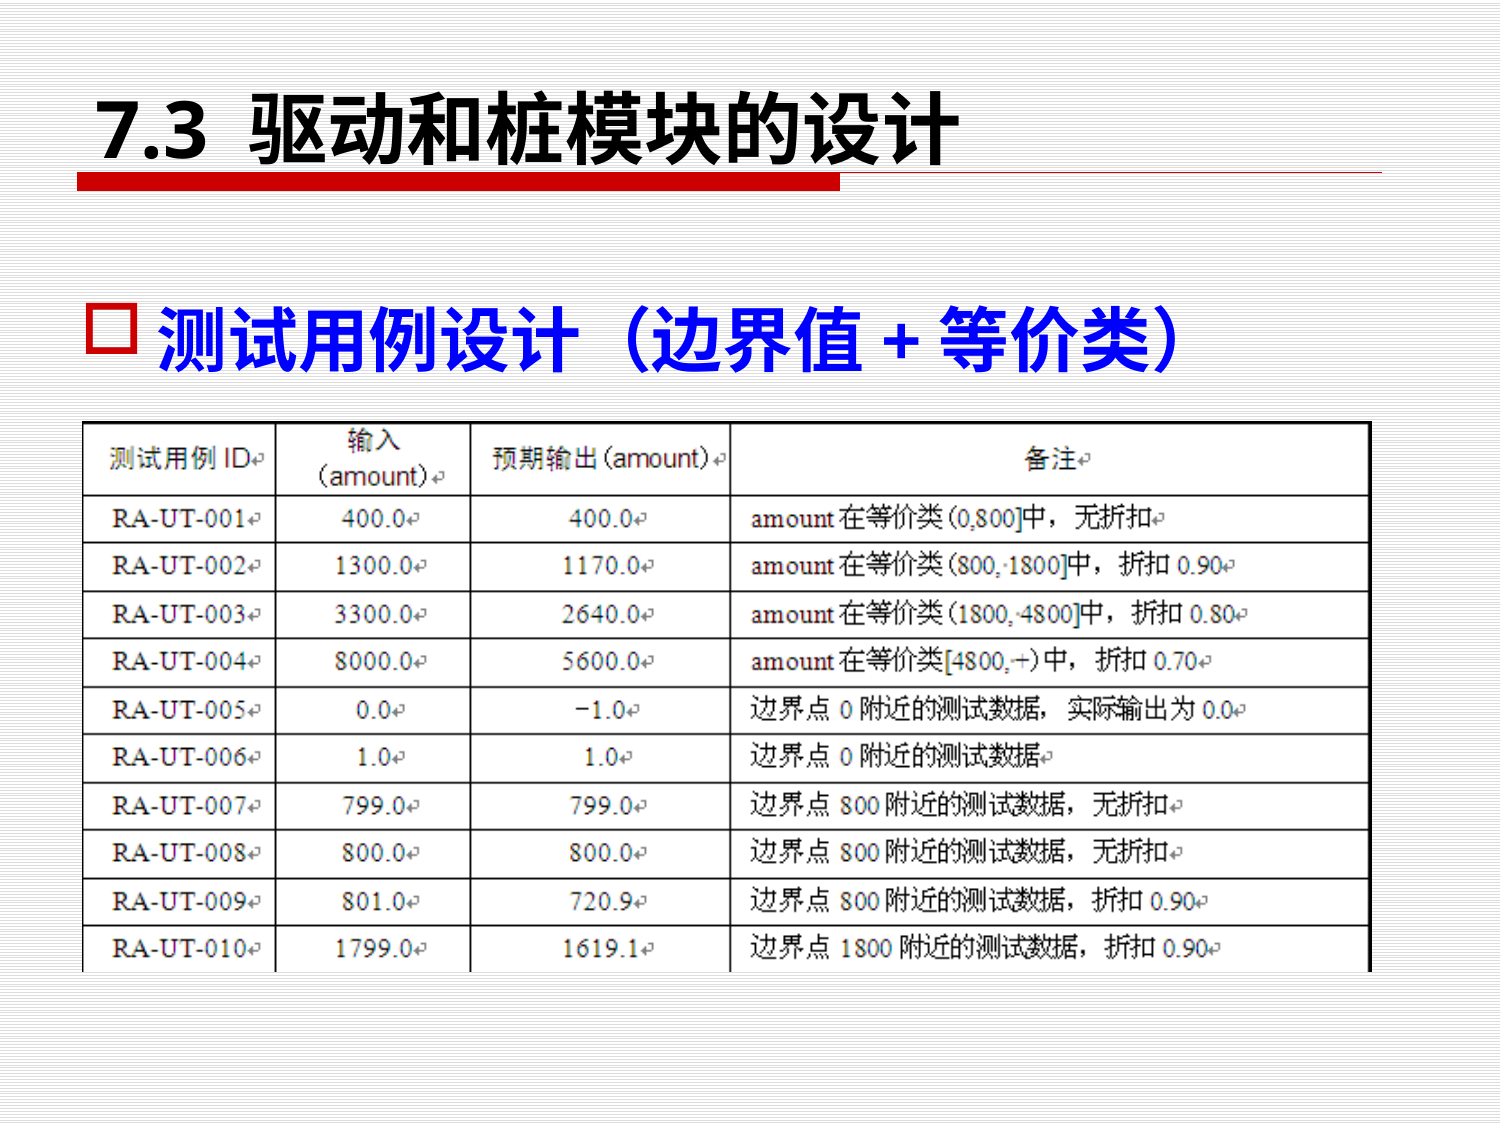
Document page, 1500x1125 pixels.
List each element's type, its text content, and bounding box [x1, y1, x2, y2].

title 7.3 驱动和桩模块的设计 [80, 0, 1394, 182]
list 测试用例设计（边界值+等价类） [64, 288, 1378, 988]
picture [81, 421, 1372, 973]
